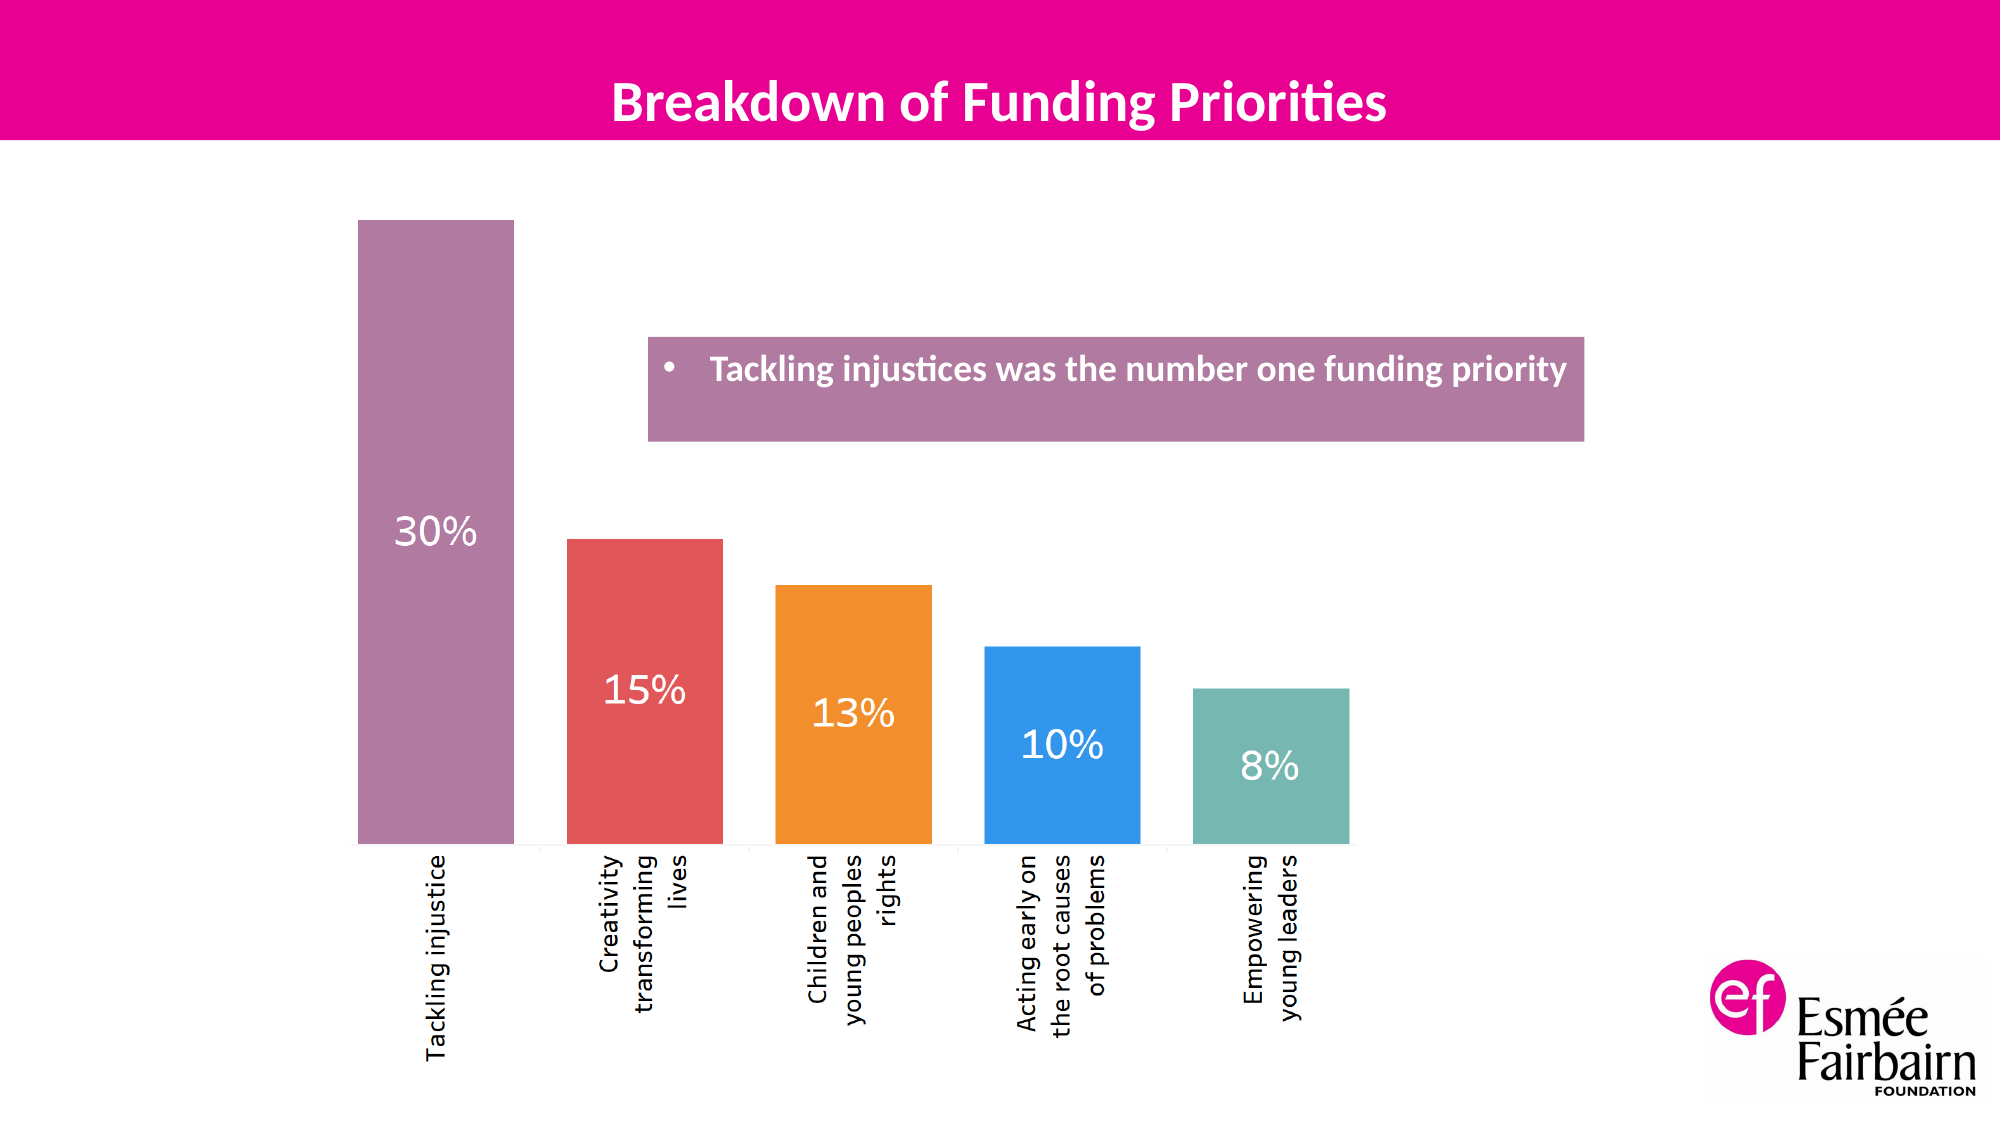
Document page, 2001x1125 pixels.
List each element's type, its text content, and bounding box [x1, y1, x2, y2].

text_box Tackling injustices was the number one funding priority [1358, 336, 1585, 442]
text_box Breakdown of Funding Priorities [0, 0, 2000, 141]
picture [1701, 955, 1989, 1102]
picture [350, 215, 1358, 1078]
